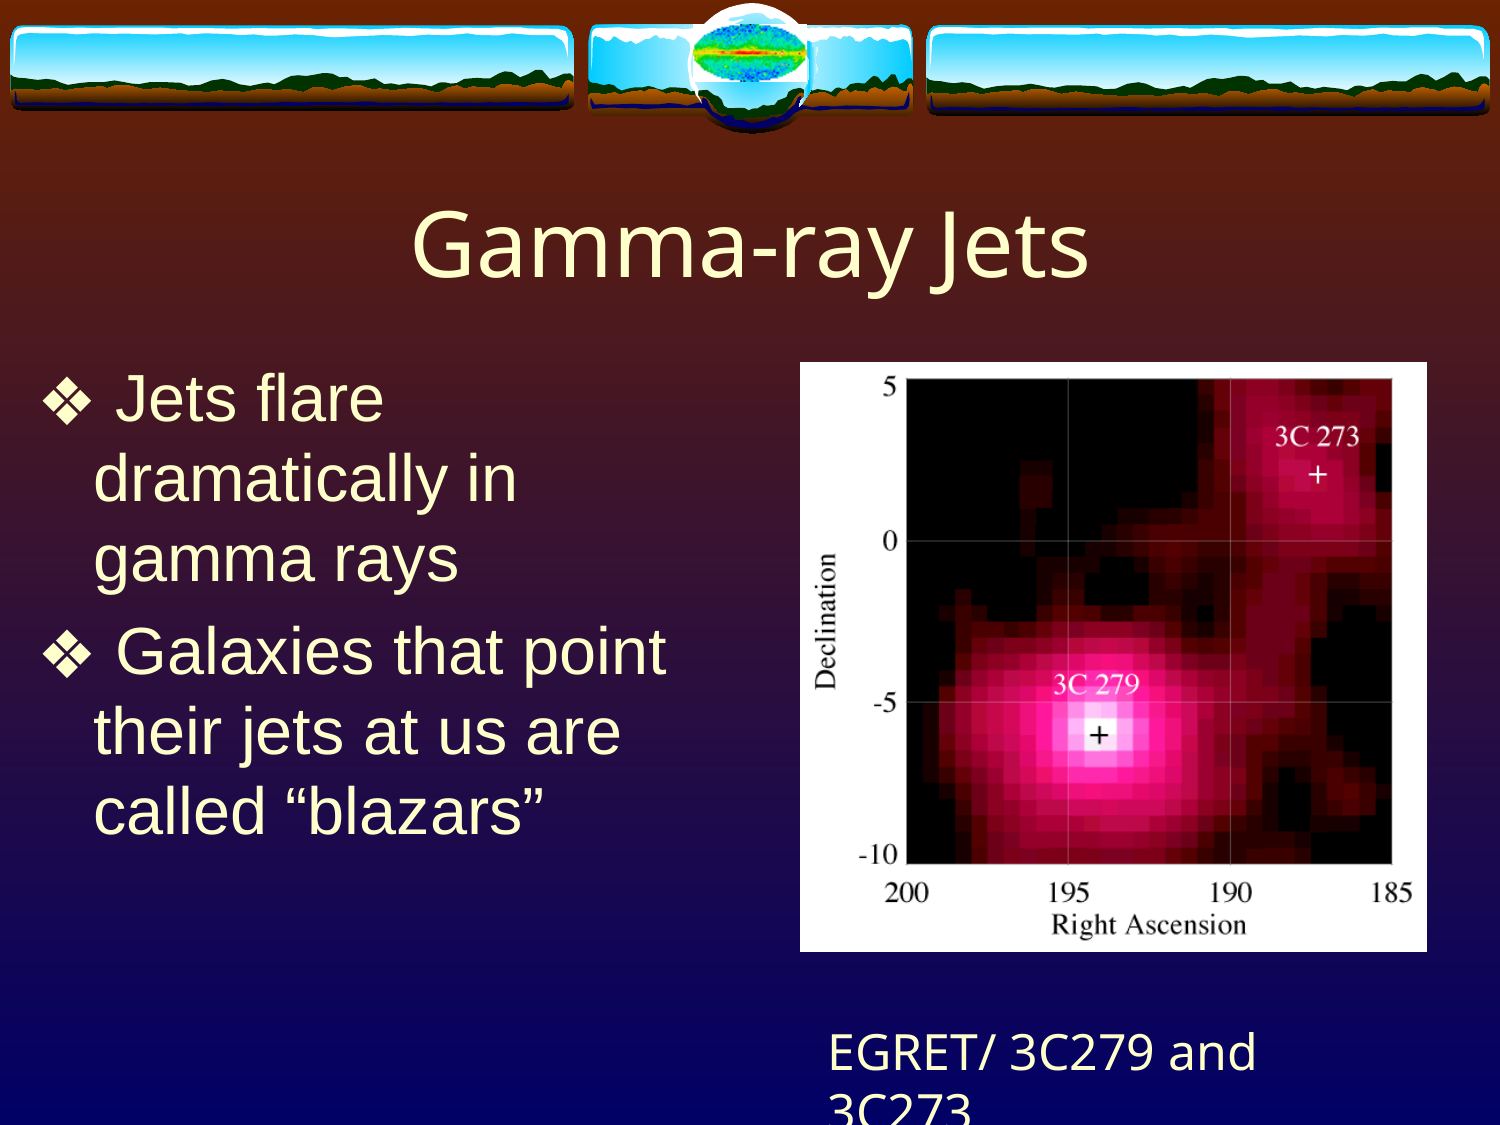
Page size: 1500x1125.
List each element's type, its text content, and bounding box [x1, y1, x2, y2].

list Jets flare dramatically in gamma rays Galaxies that point their jets at us are called “blazars” [22, 347, 713, 1000]
text_box EGRET/ 3C279 and 3C273 [812, 1012, 1419, 1125]
title Gamma-ray Jets [22, 145, 1480, 336]
picture [746, 73, 755, 79]
picture [799, 362, 1427, 952]
picture [693, 24, 807, 82]
